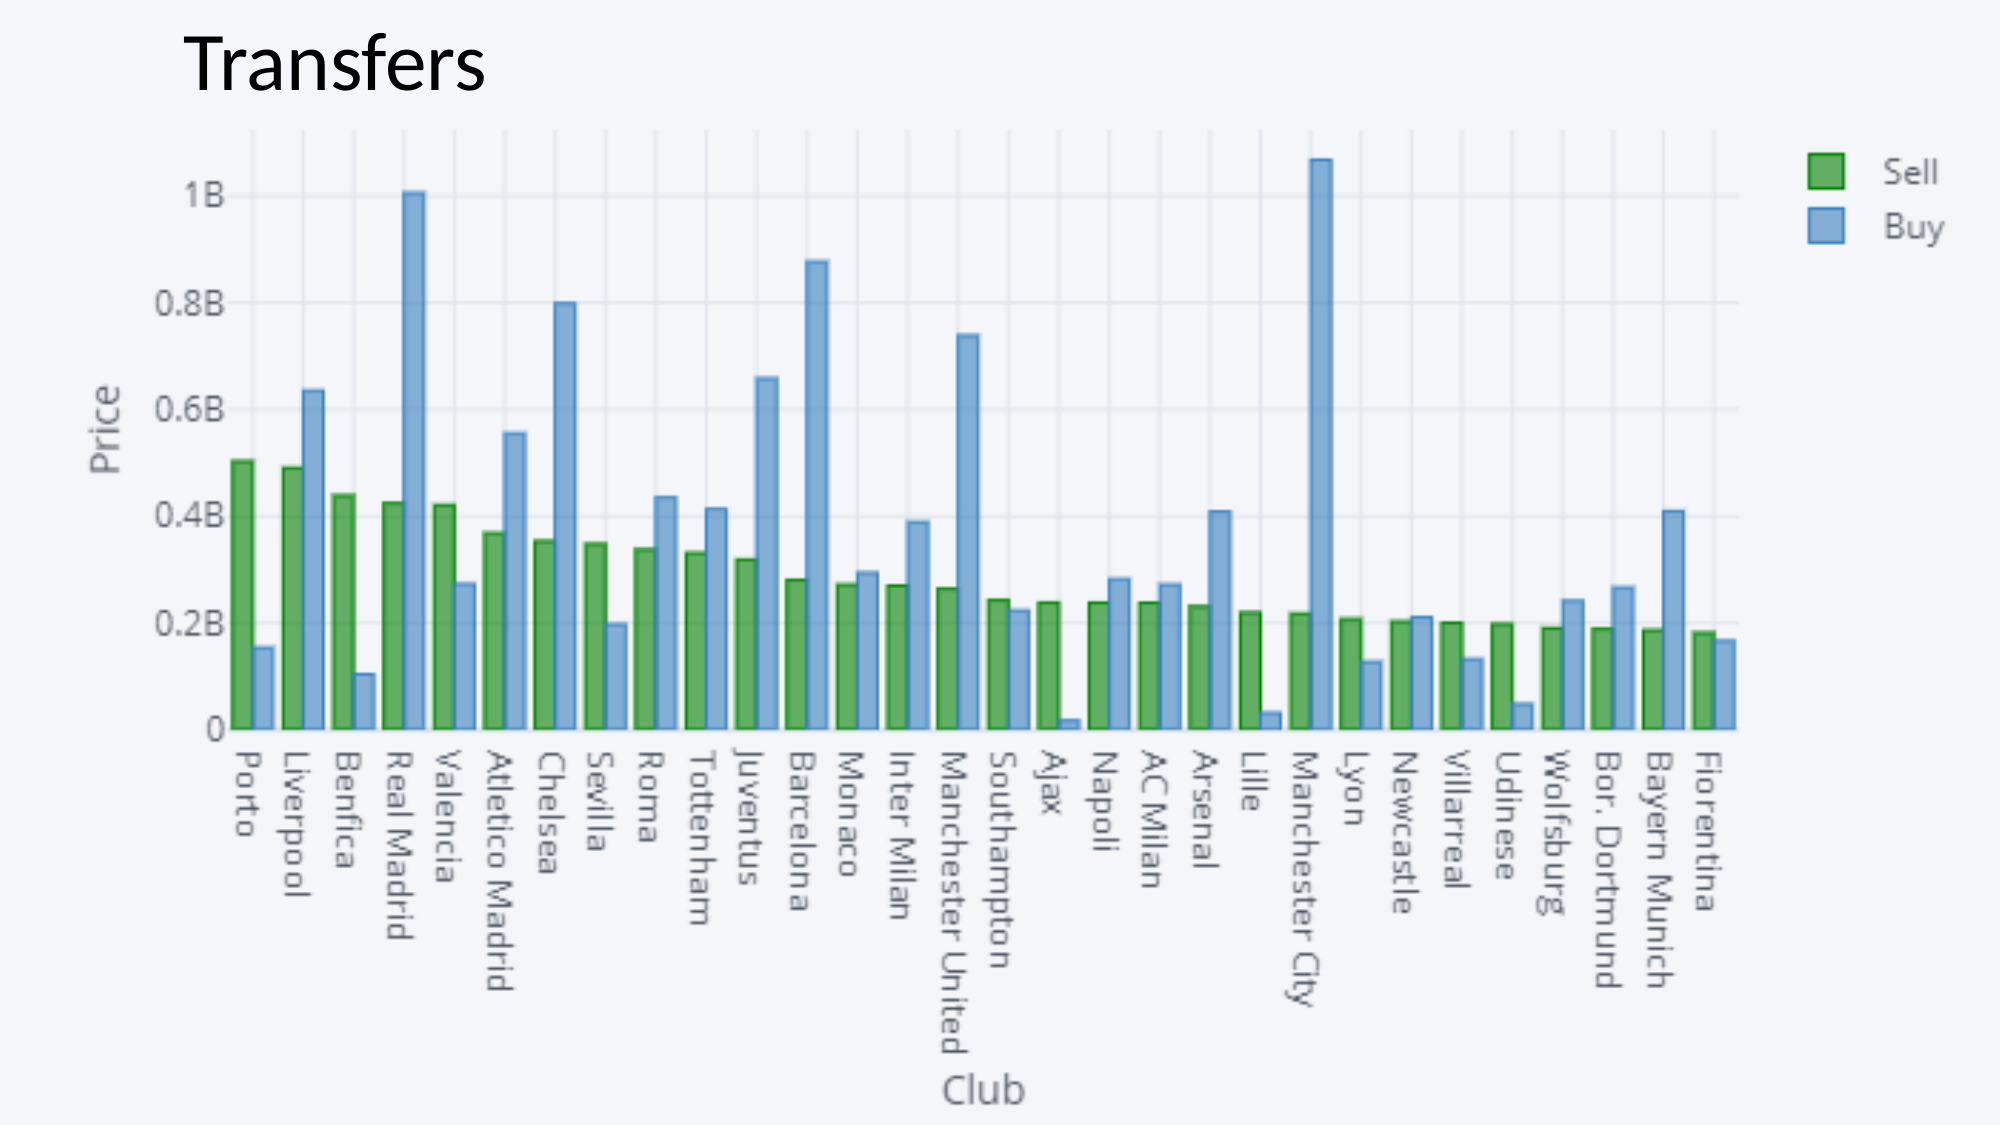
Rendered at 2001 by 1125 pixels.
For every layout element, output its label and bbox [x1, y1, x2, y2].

list [0, 0, 2000, 1125]
